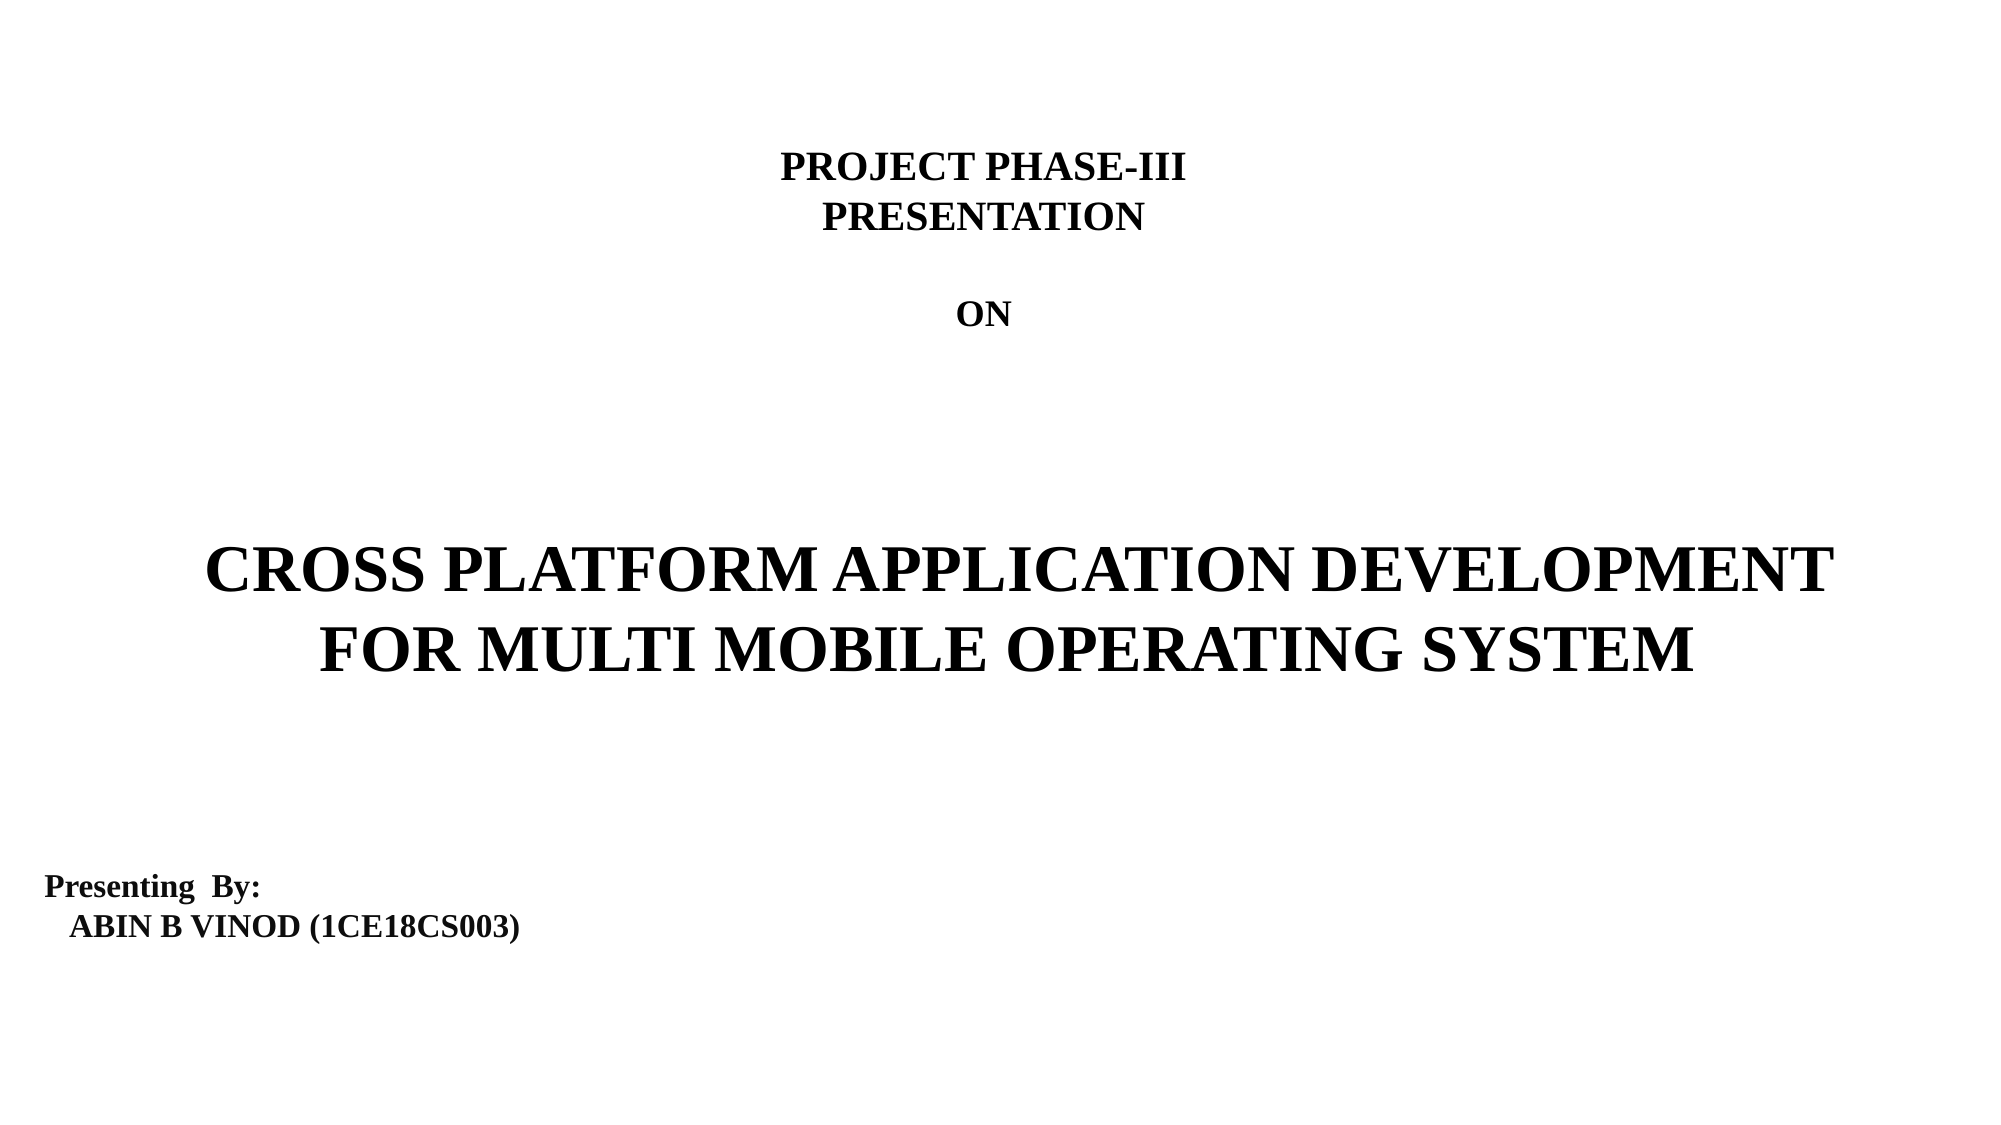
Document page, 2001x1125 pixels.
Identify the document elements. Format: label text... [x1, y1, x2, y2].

text_box CROSS PLATFORM APPLICATION DEVELOPMENT FOR MULTI MOBILE OPERATING SYSTEM [148, 517, 1852, 693]
text_box PROJECT PHASE-III PRESENTATION ON [598, 131, 1369, 342]
text_box Presenting By: ABIN B VINOD (1CE18CS003) [29, 857, 782, 992]
